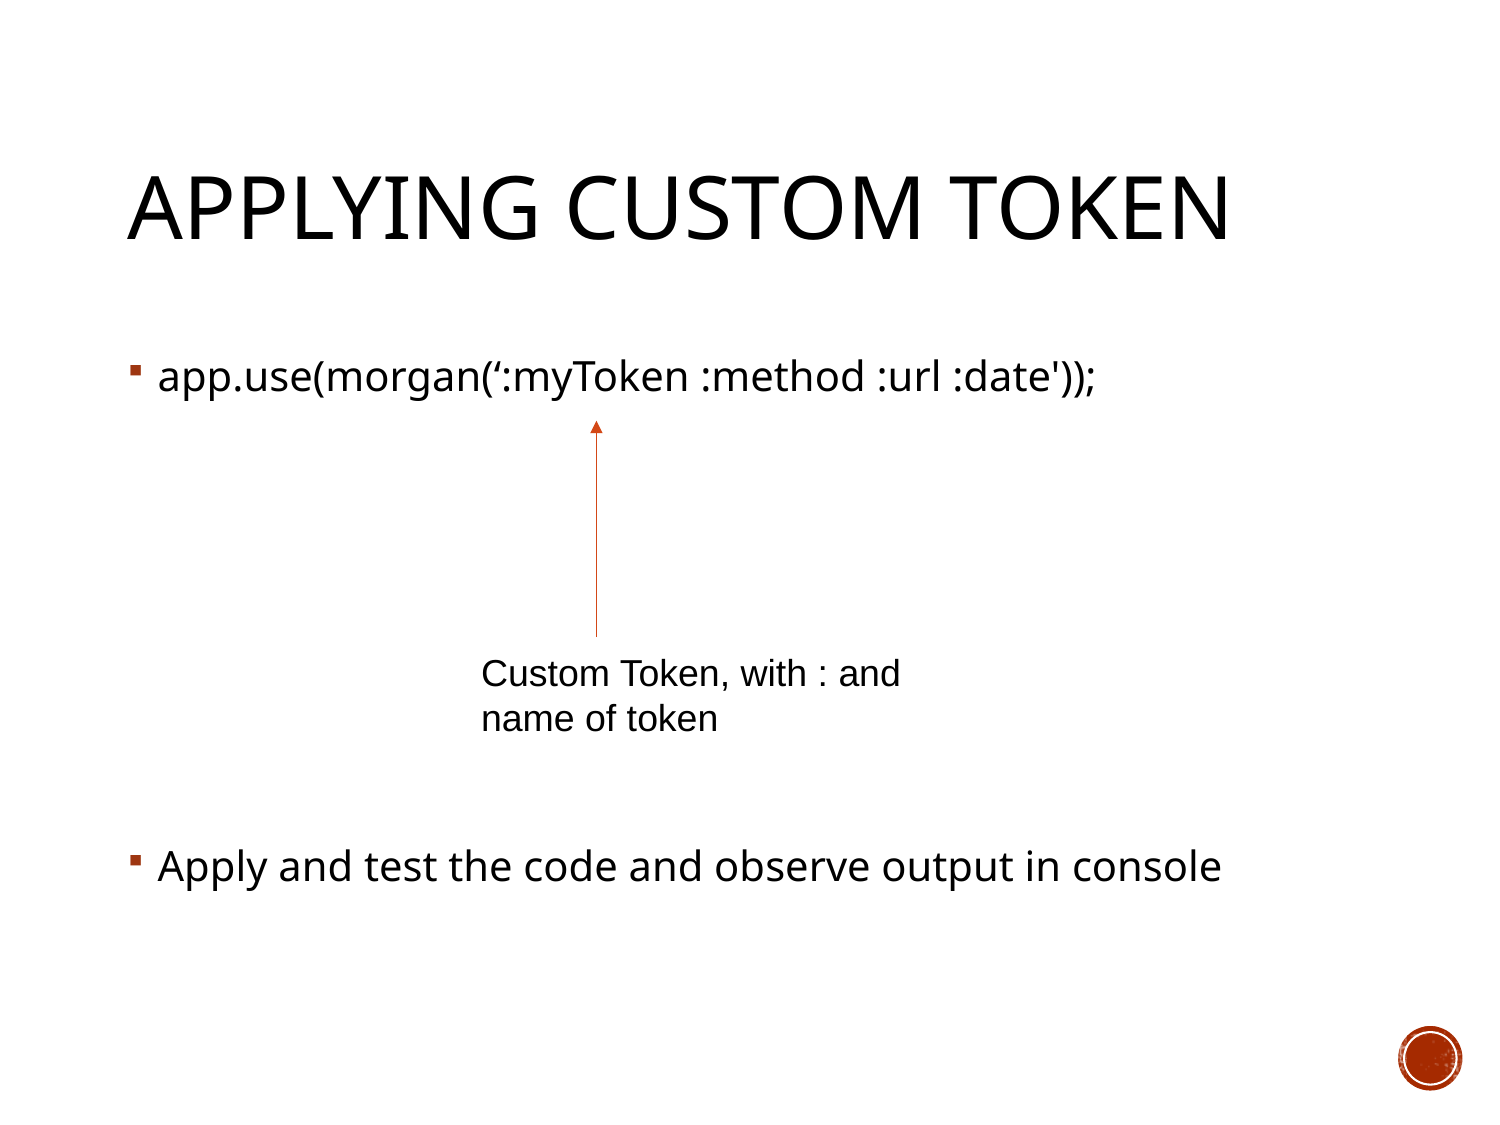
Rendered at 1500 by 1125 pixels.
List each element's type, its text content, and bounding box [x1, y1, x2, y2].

list app.use(morgan(‘:myToken :method :url :date')); Apply and test the code and observe output in console [112, 348, 1388, 1013]
text_box Custom Token, with : and name of token [466, 641, 998, 747]
title Applying custom token [112, 79, 1388, 344]
